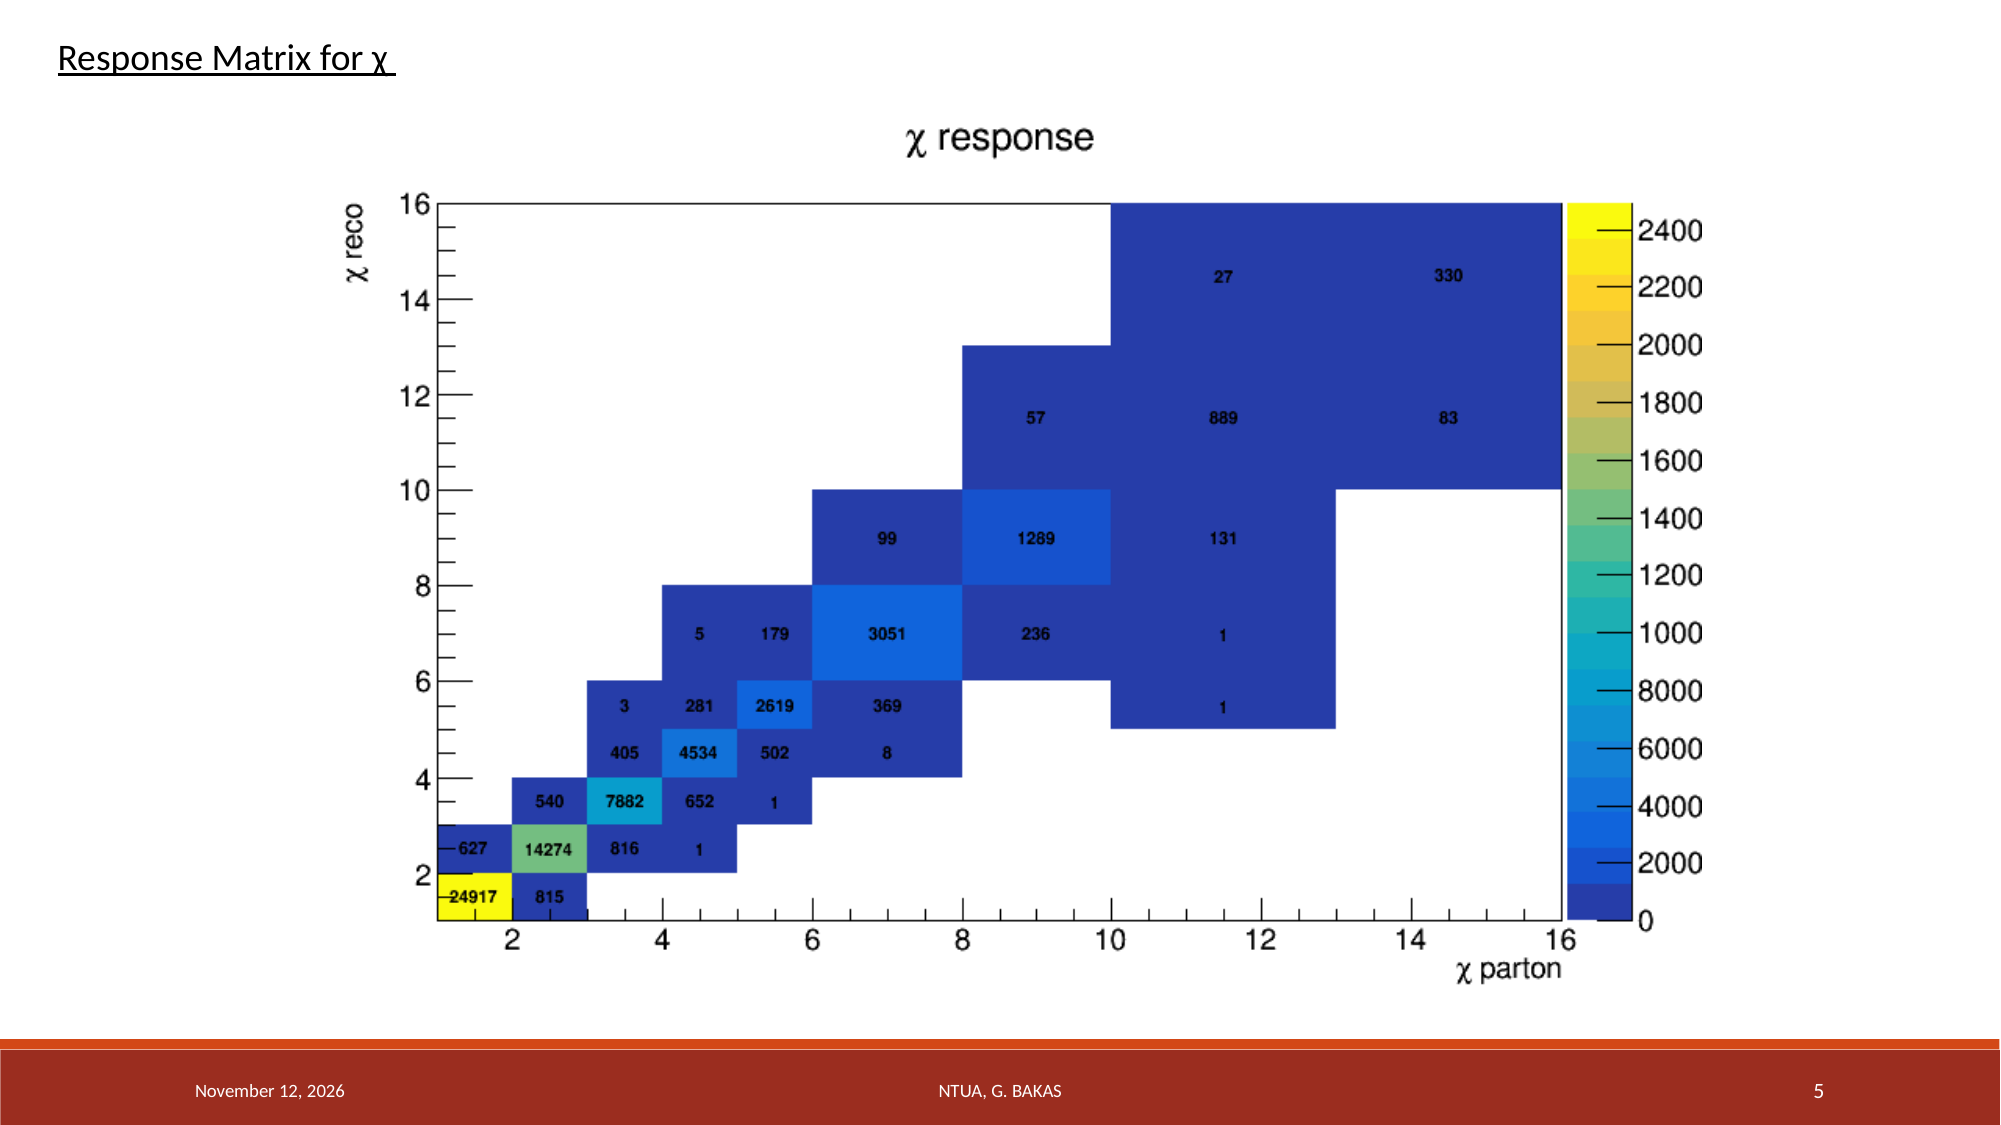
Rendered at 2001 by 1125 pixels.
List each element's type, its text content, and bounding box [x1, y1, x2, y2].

footer NTUA, G. Bakas [604, 1059, 1396, 1120]
slide_number 5 [1624, 1059, 1840, 1120]
picture [297, 114, 1703, 1011]
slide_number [180, 1059, 586, 1120]
text_box Response Matrix for χ [42, 25, 1822, 86]
